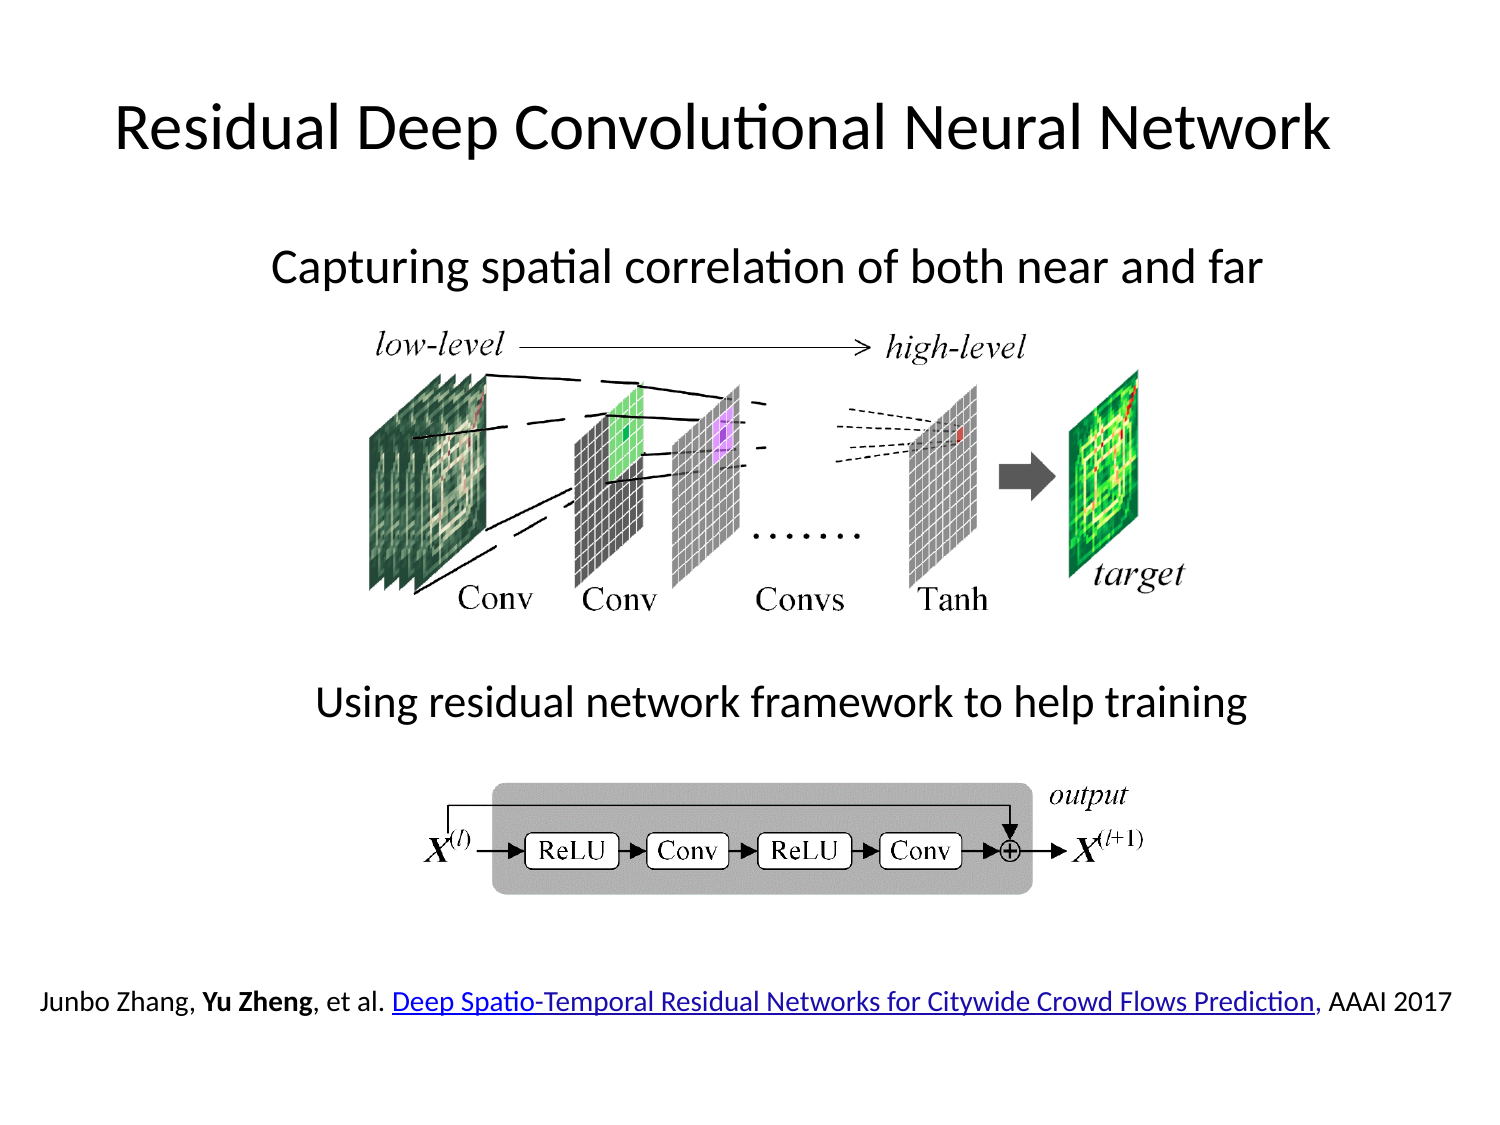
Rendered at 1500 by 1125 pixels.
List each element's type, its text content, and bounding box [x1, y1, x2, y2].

picture [405, 767, 1157, 896]
text_box Using residual network framework to help training [299, 664, 1350, 756]
text_box Junbo Zhang, Yu Zheng, et al. Deep Spatio-Temporal Residual Networks for Citywide Crowd Flows Prediction, AAAI 2017 [24, 974, 1488, 1025]
list Residual Deep Convolutional Neural Network [99, 75, 1425, 167]
text_box Capturing spatial correlation of both near and far [256, 226, 1306, 318]
picture [357, 313, 1205, 636]
